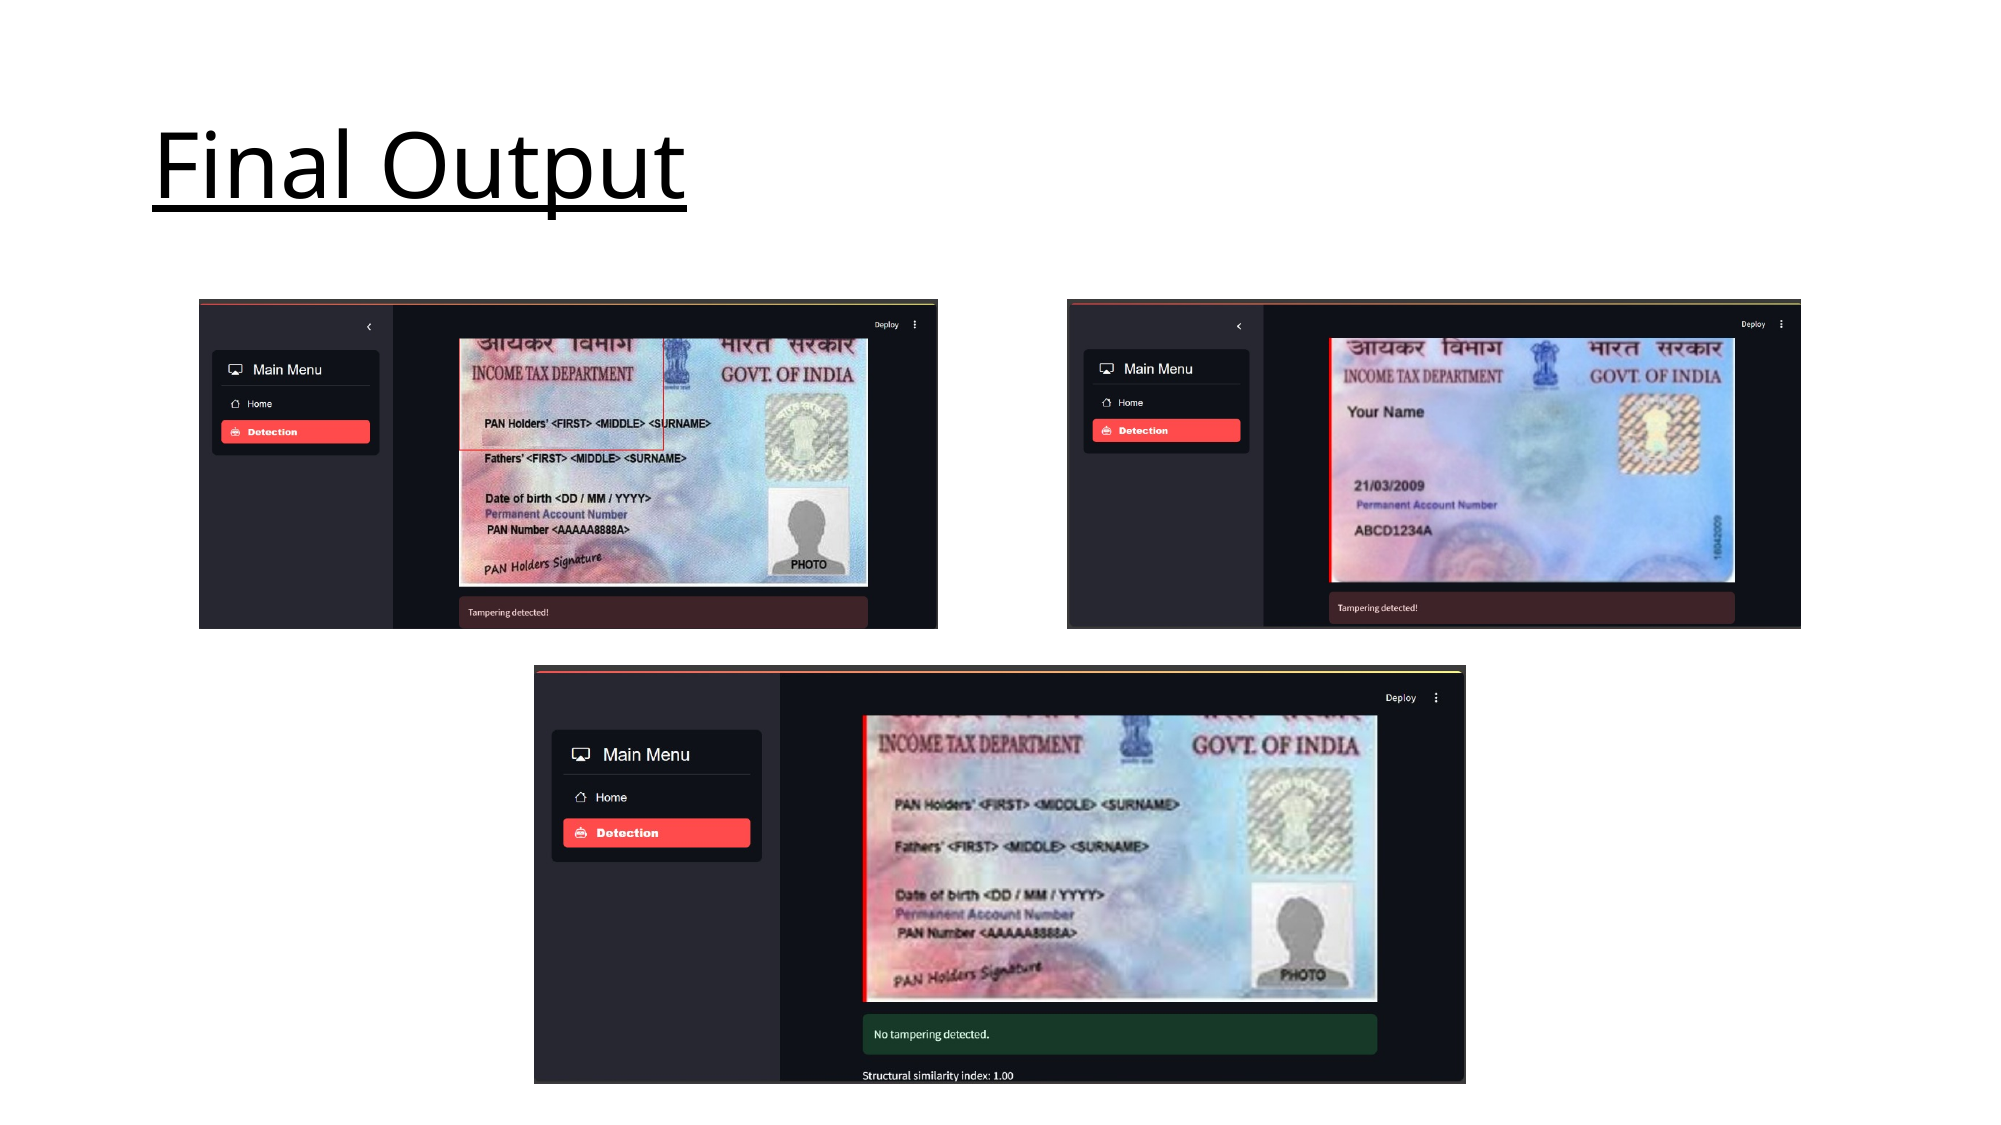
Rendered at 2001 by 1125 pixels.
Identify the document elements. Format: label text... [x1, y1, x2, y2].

picture [1067, 298, 1801, 629]
picture [534, 664, 1466, 1084]
title Final Output [137, 59, 1863, 278]
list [199, 298, 938, 629]
